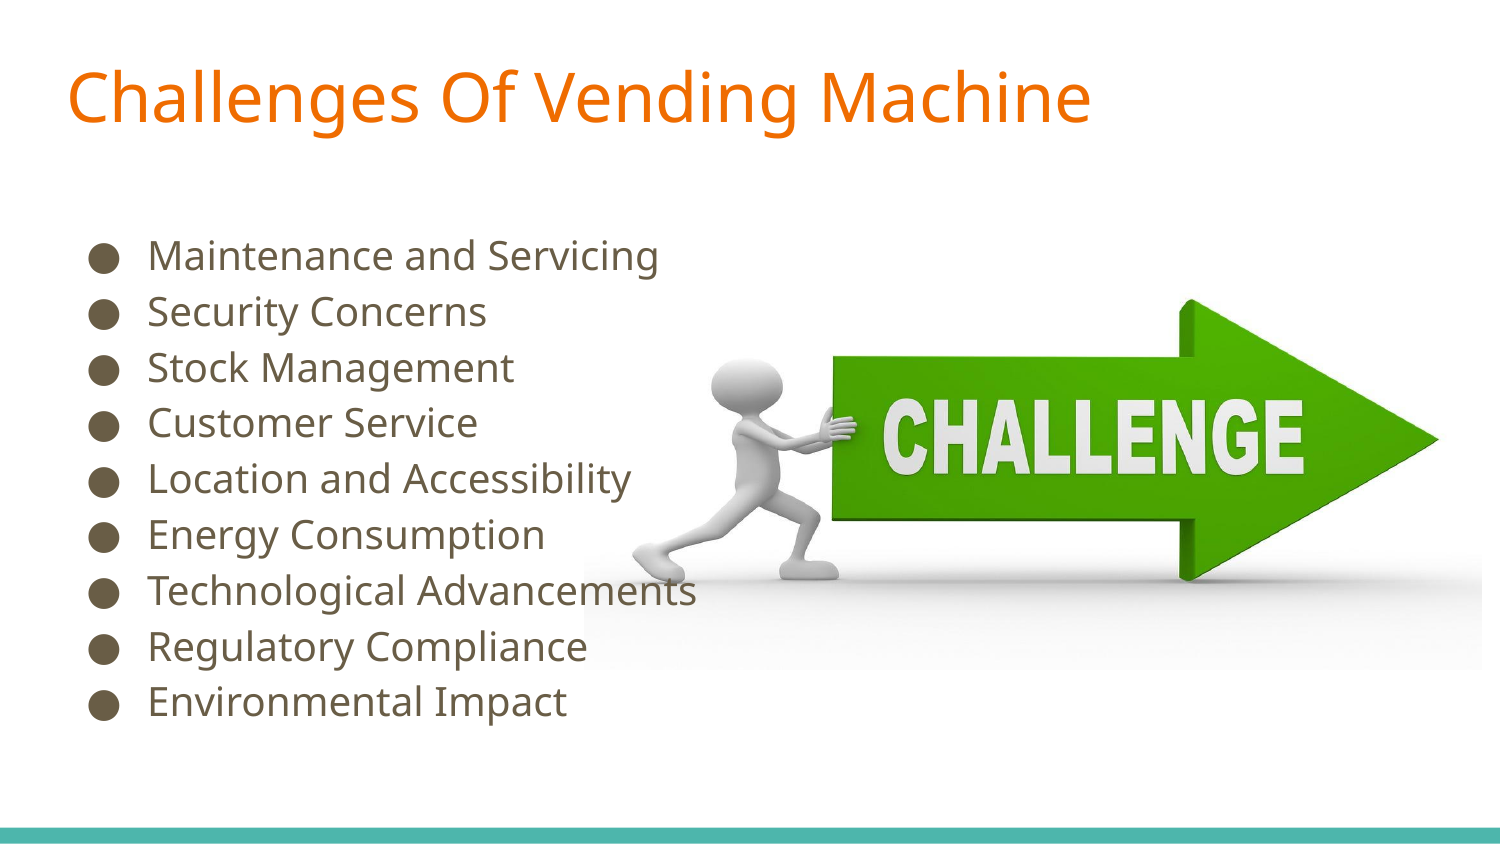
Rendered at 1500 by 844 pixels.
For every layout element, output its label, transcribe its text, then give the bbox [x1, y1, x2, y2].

list Maintenance and Servicing Security Concerns Stock Management Customer Service Location and Accessibility Energy Consumption Technological Advancements Regulatory Compliance Environmental Impact [51, 207, 1449, 750]
title Challenges Of Vending Machine [51, 38, 1449, 155]
picture [583, 231, 1482, 670]
